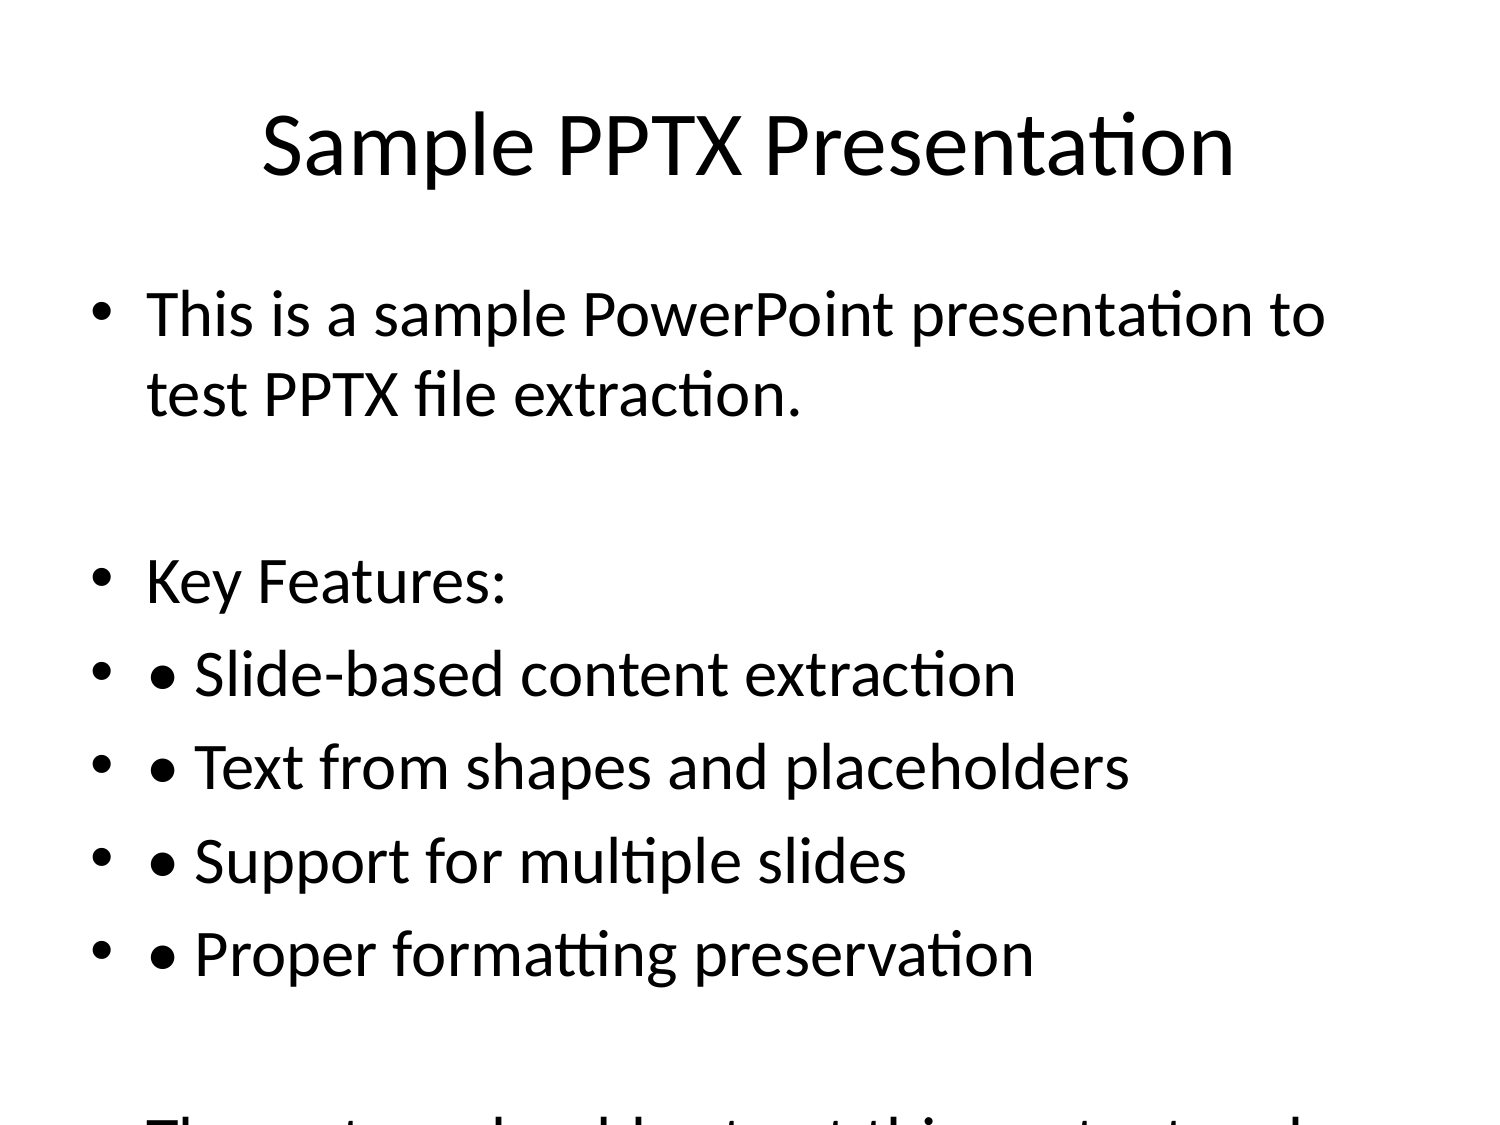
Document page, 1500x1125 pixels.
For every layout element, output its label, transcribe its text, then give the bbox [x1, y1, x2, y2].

title Sample PPTX Presentation [75, 45, 1425, 233]
list This is a sample PowerPoint presentation to test PPTX file extraction. Key Features: • Slide-based content extraction • Text from shapes and placeholders • Support for multiple slides • Proper formatting preservation The system should extract this content and make it searchable. [75, 262, 1425, 1005]
